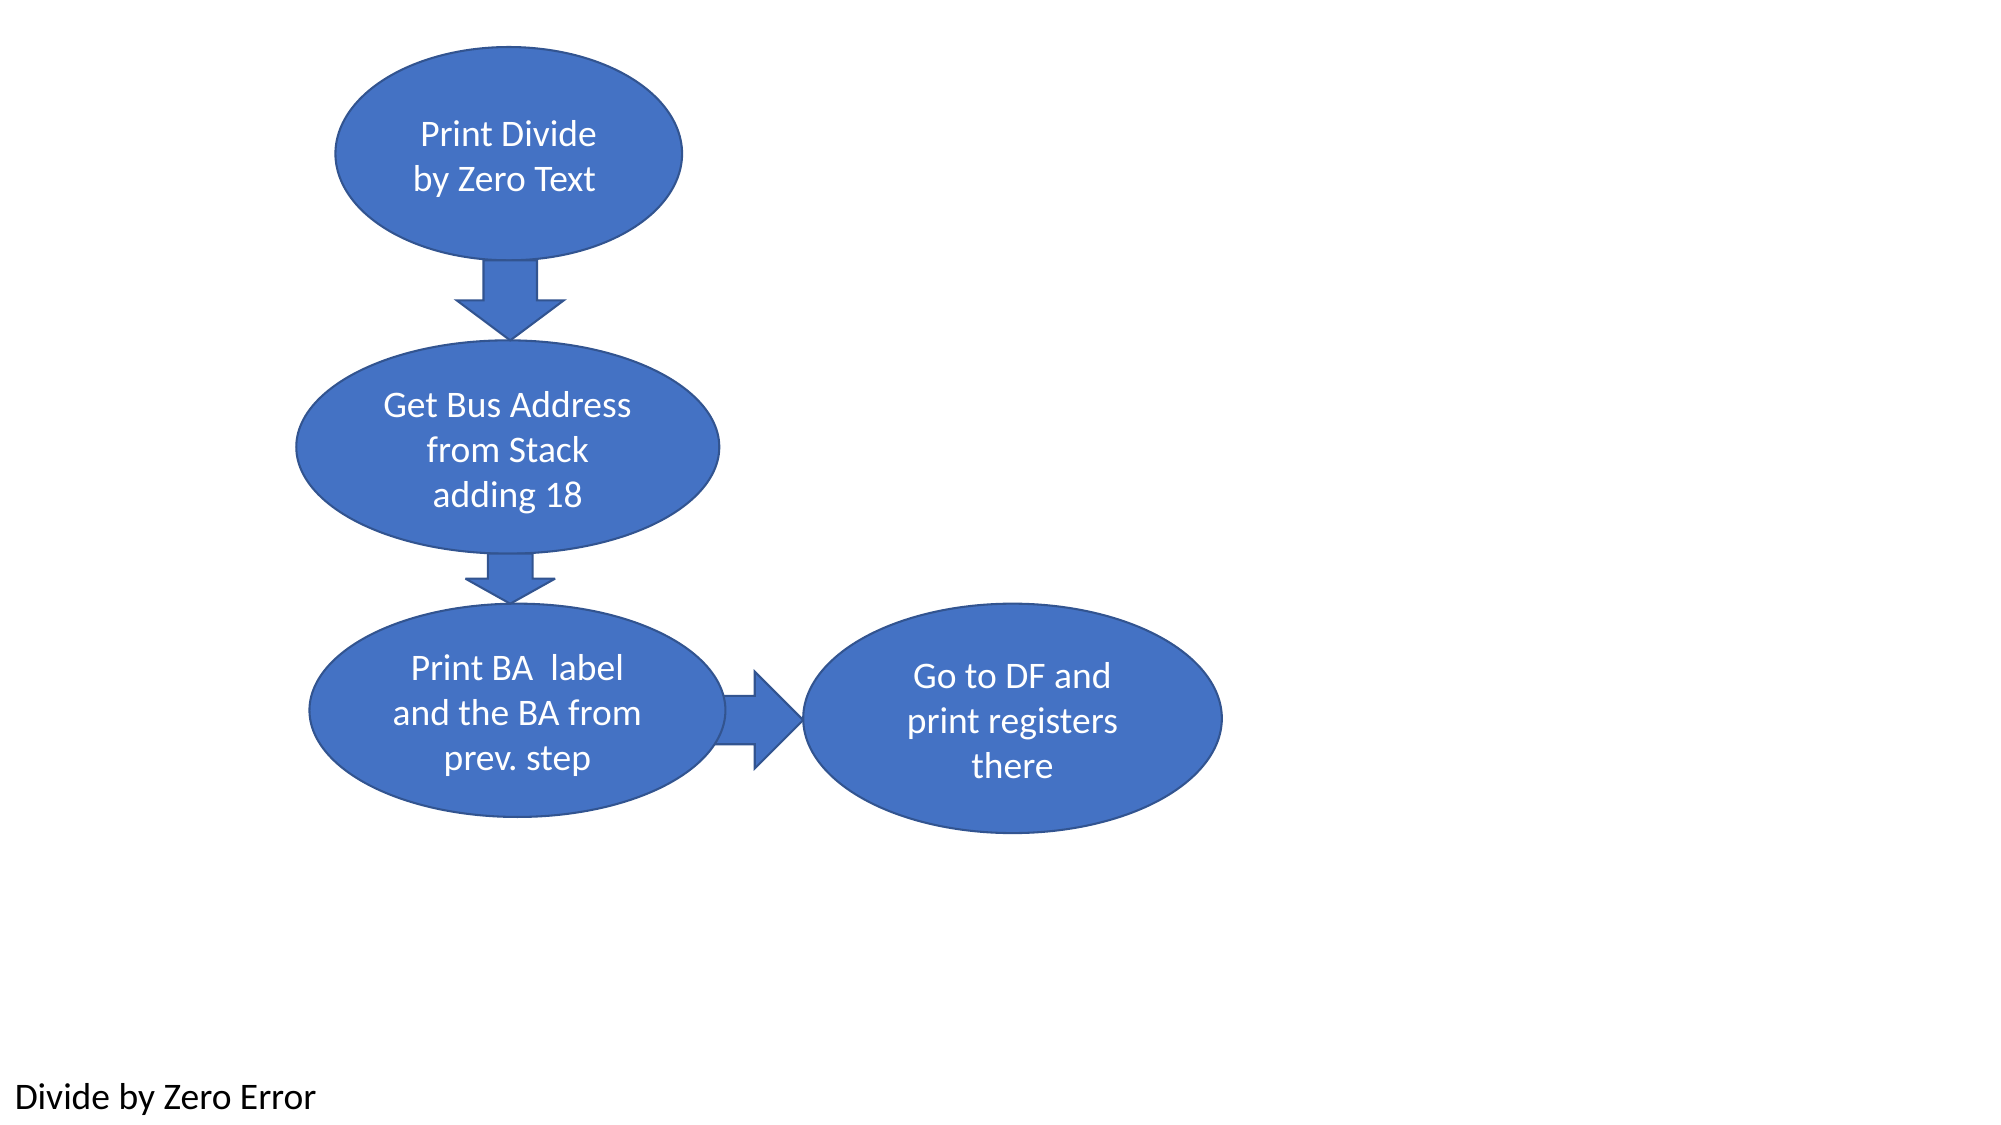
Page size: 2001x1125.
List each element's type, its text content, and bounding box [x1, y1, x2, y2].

text_box Get Bus Address from Stack adding 18 [295, 339, 721, 555]
text_box Divide by Zero Error [0, 1064, 439, 1125]
text_box [453, 259, 567, 342]
text_box [464, 552, 556, 605]
text_box Print Divide by Zero Text [334, 45, 684, 261]
text_box Print BA label and the BA from prev. step [308, 602, 727, 819]
text_box [716, 669, 802, 771]
text_box Go to DF and print registers there [802, 602, 1223, 835]
